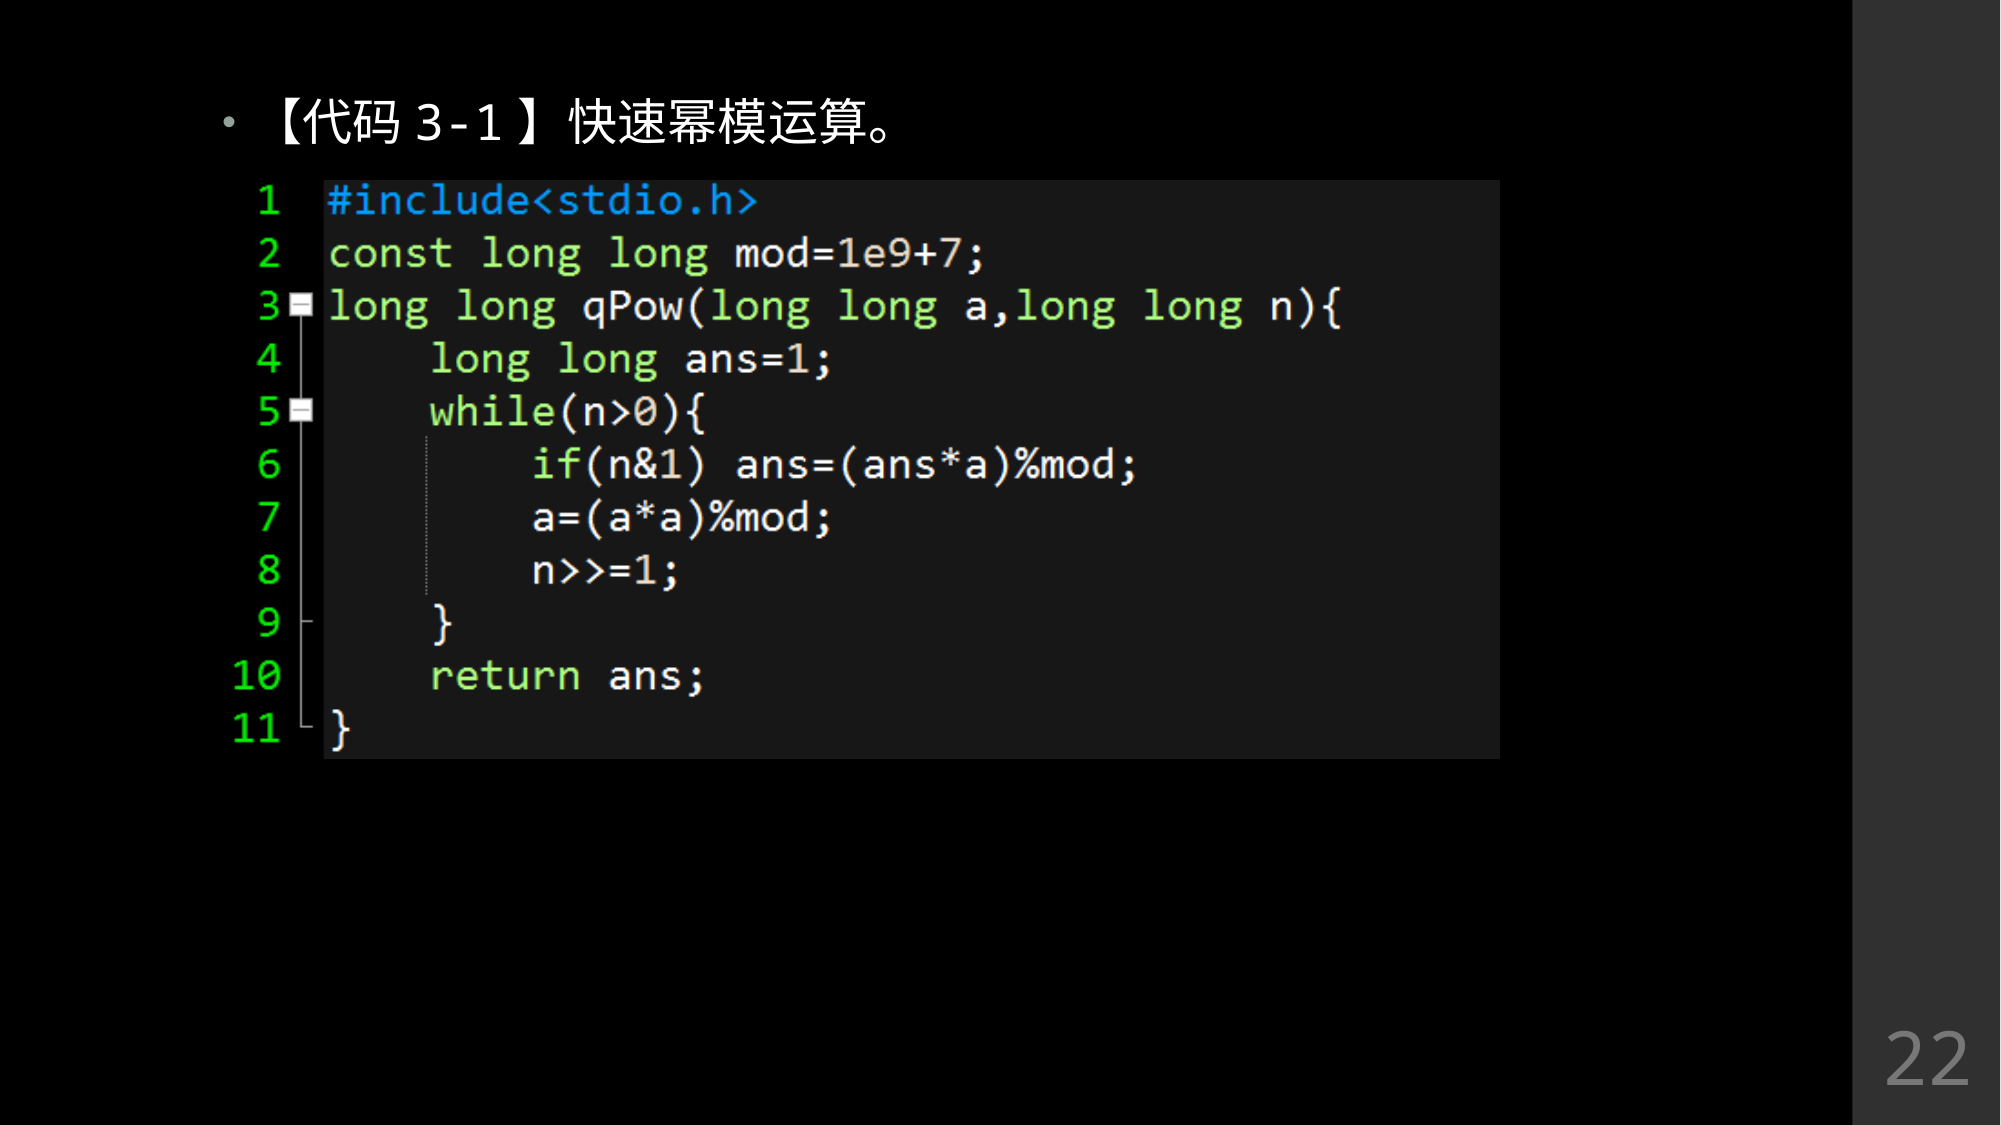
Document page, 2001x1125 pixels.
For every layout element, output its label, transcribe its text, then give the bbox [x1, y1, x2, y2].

slide_number 22 [1852, 1012, 2000, 1110]
list 【代码3-1】快速幂模运算。 [206, 87, 1797, 1034]
picture [206, 180, 1501, 759]
